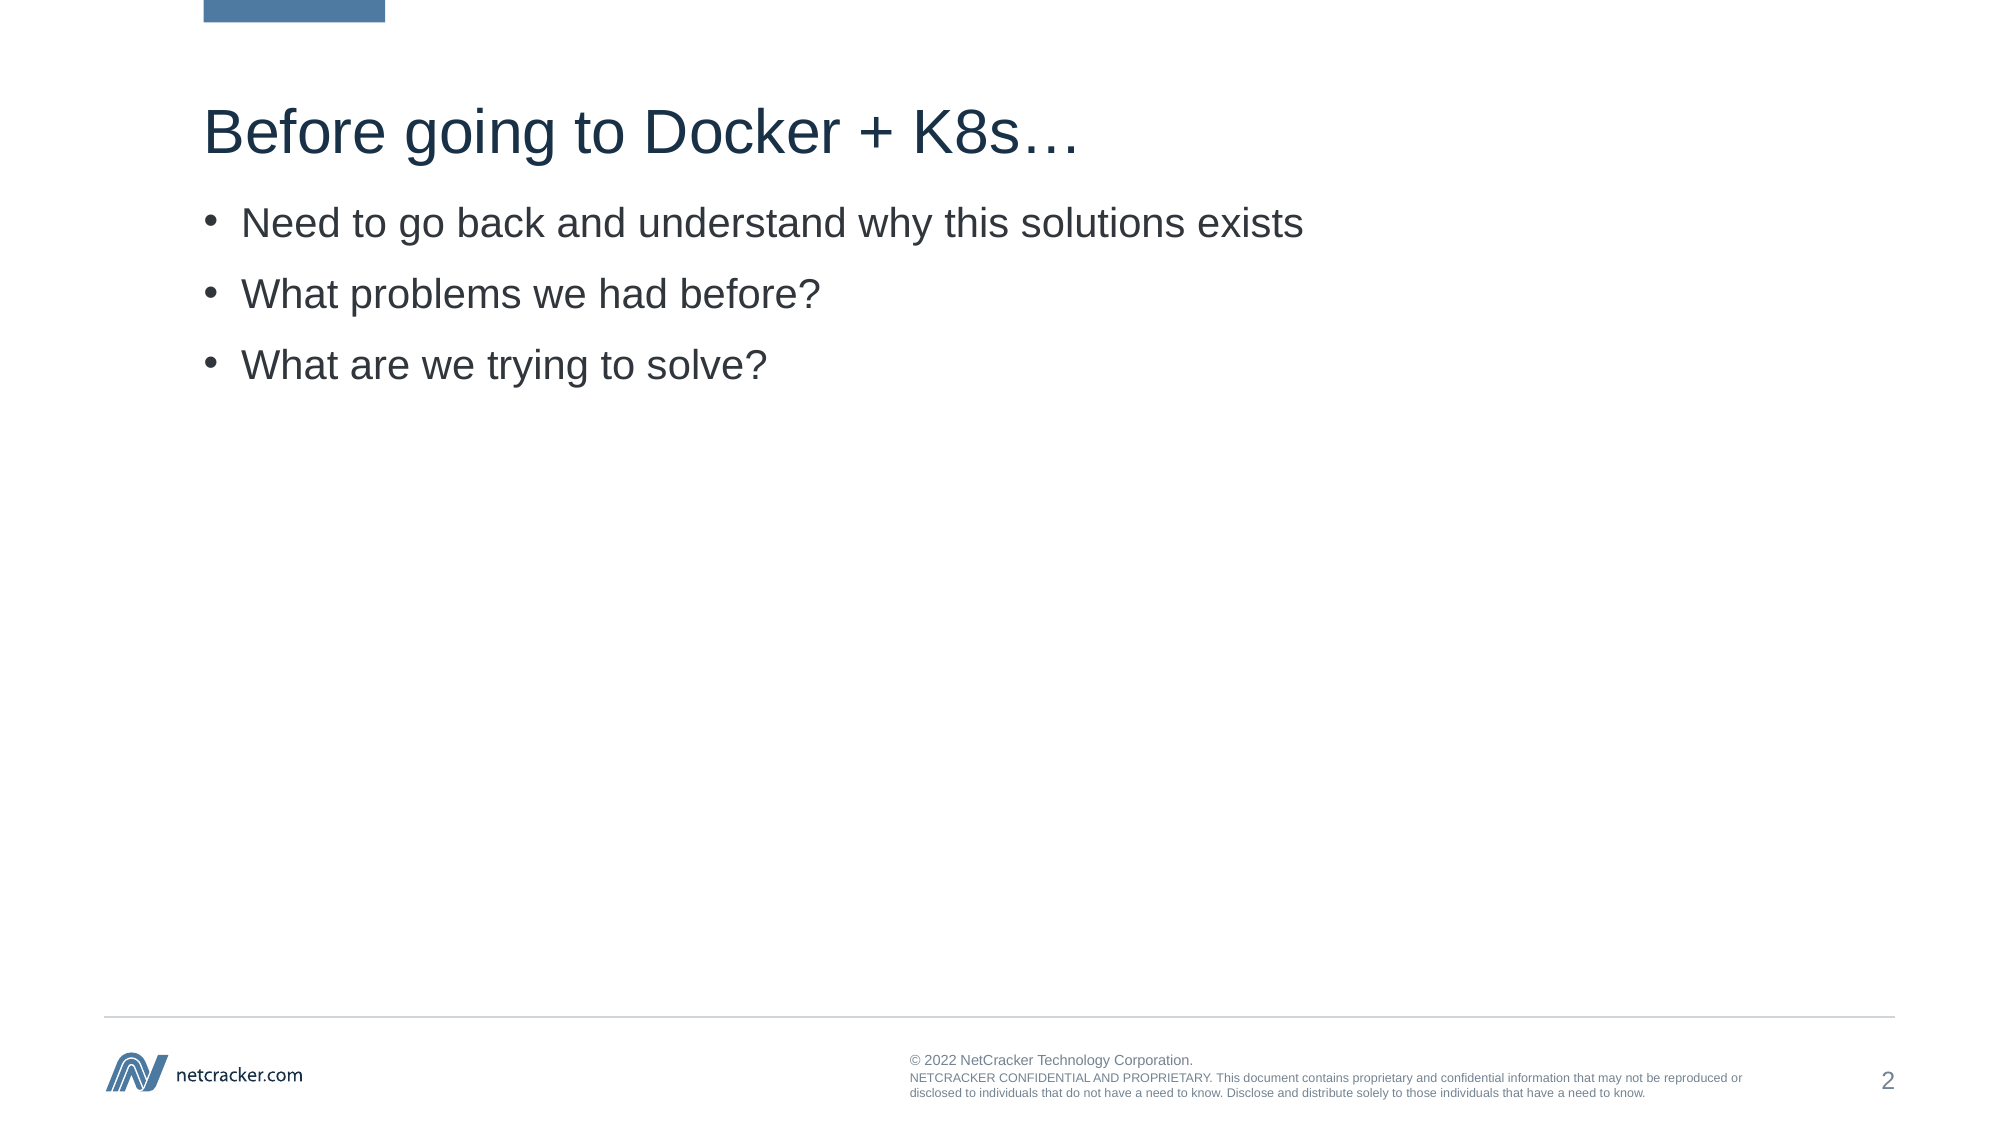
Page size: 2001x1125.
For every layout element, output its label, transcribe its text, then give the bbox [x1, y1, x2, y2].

title Before going to Docker + K8s… [203, 97, 1796, 170]
list Need to go back and understand why this solutions exists What problems we had before? What are we trying to solve? [203, 195, 1796, 995]
